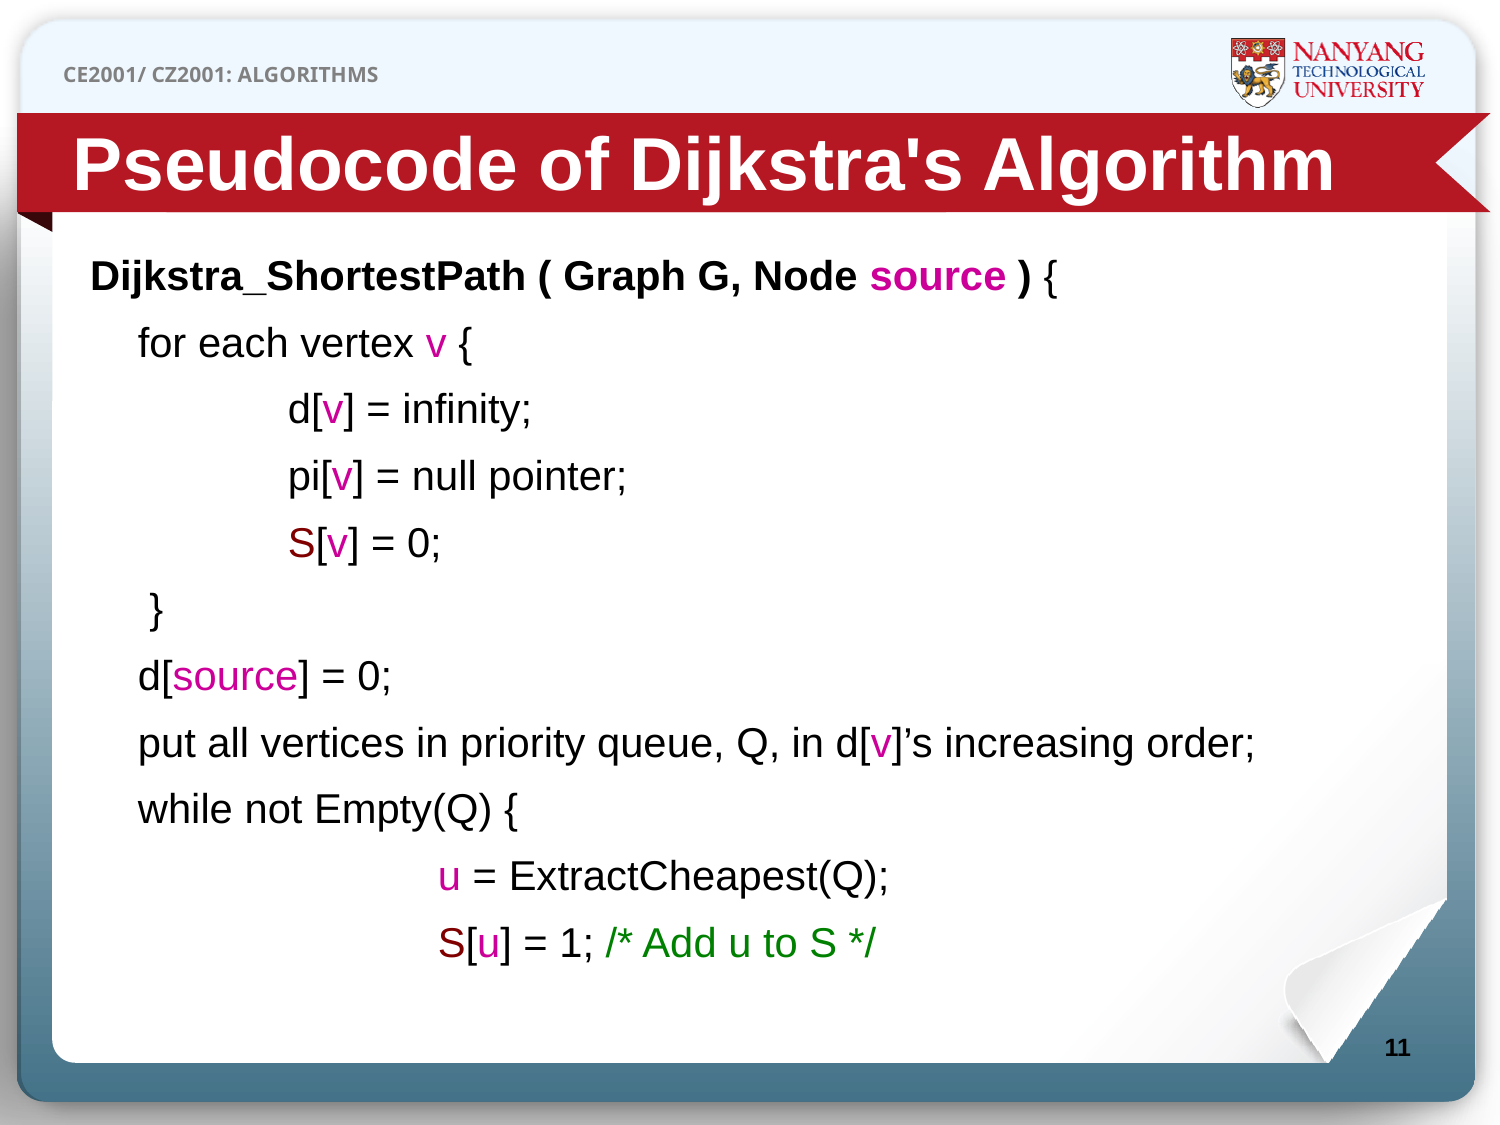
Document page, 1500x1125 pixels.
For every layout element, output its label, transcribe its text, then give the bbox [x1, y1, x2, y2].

list Dijkstra_ShortestPath ( Graph G, Node source ) { for each vertex v { d[v] = infinity; pi[v] = null pointer; S[v] = 0; } d[source] = 0; put all vertices in priority queue, Q, in d[v]’s increasing order; while not Empty(Q) { u = ExtractCheapest(Q); S[u] = 1; /* Add u to S */ [75, 241, 1425, 987]
list Pseudocode of Dijkstra's Algorithm [55, 119, 1355, 201]
picture [0, 0, 1500, 1125]
